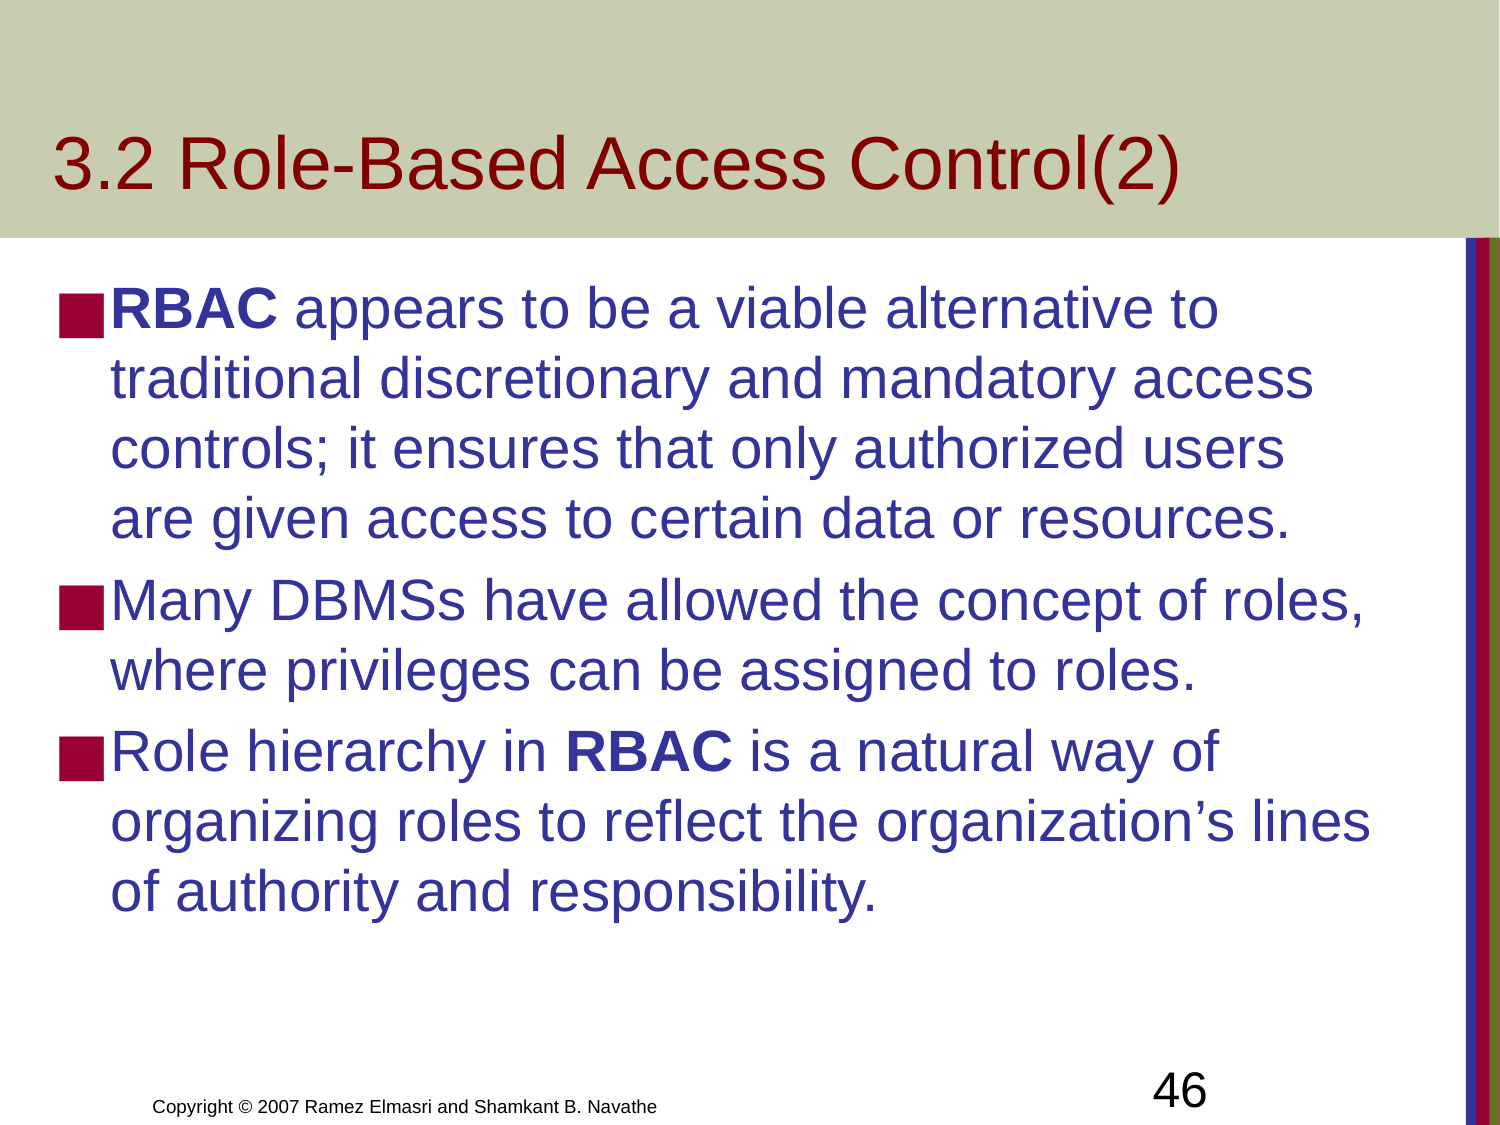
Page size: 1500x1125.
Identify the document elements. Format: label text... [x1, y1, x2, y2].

list RBAC appears to be a viable alternative to traditional discretionary and mandatory access controls; it ensures that only authorized users are given access to certain data or resources. Many DBMSs have allowed the concept of roles, where privileges can be assigned to roles. Role hierarchy in RBAC is a natural way of organizing roles to reflect the organization’s lines of authority and responsibility. [39, 262, 1400, 1013]
slide_number 46 [1137, 1050, 1450, 1125]
title 3.2 Role-Based Access Control(2) [37, 49, 1317, 213]
